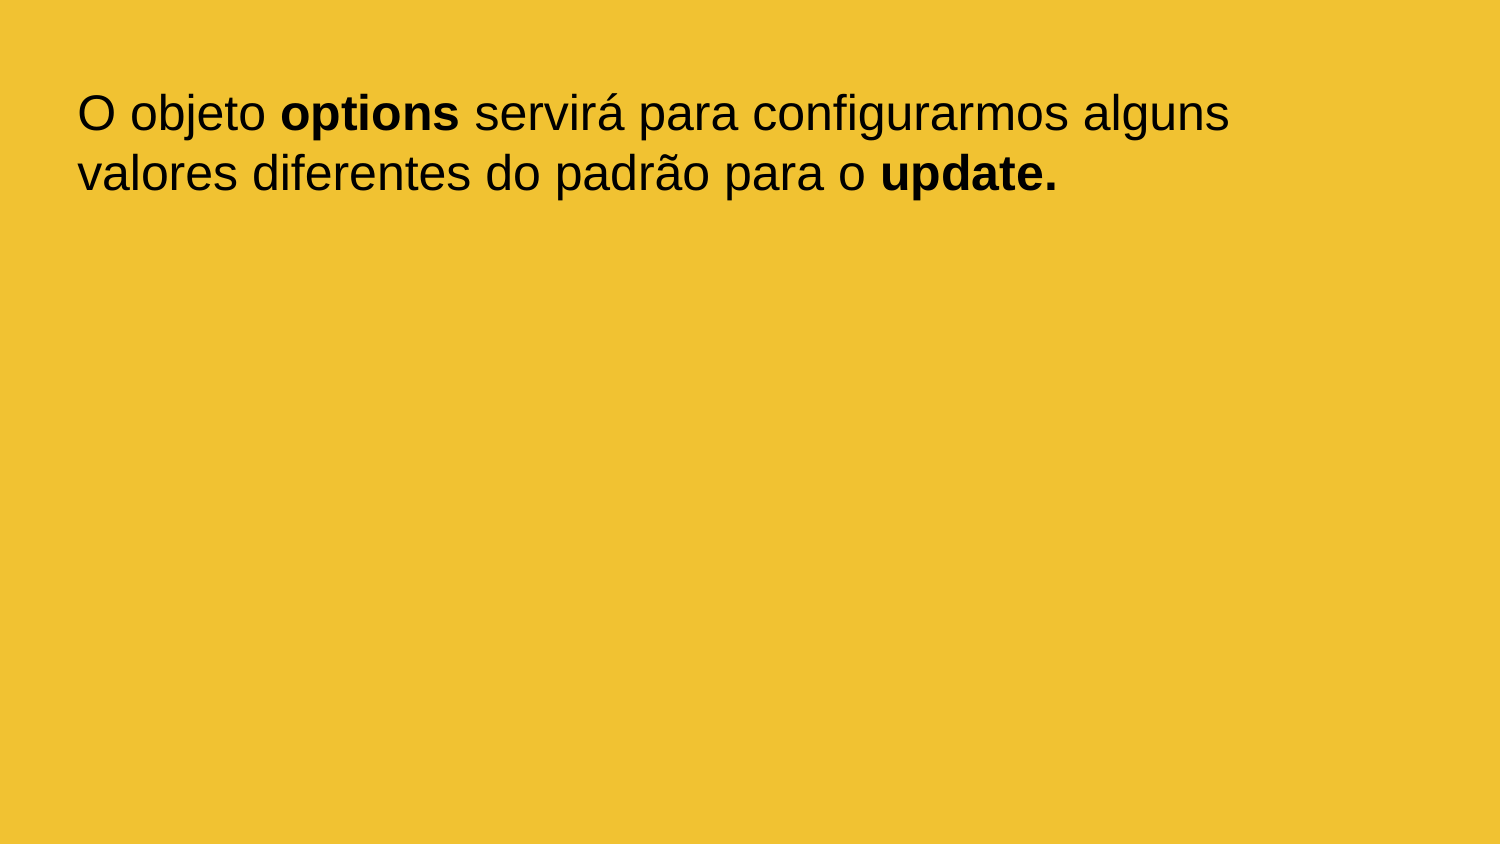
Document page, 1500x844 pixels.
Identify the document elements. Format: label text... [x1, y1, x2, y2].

text_box O objeto options servirá para configurarmos alguns valores diferentes do padrão para o update. [62, 65, 1265, 769]
